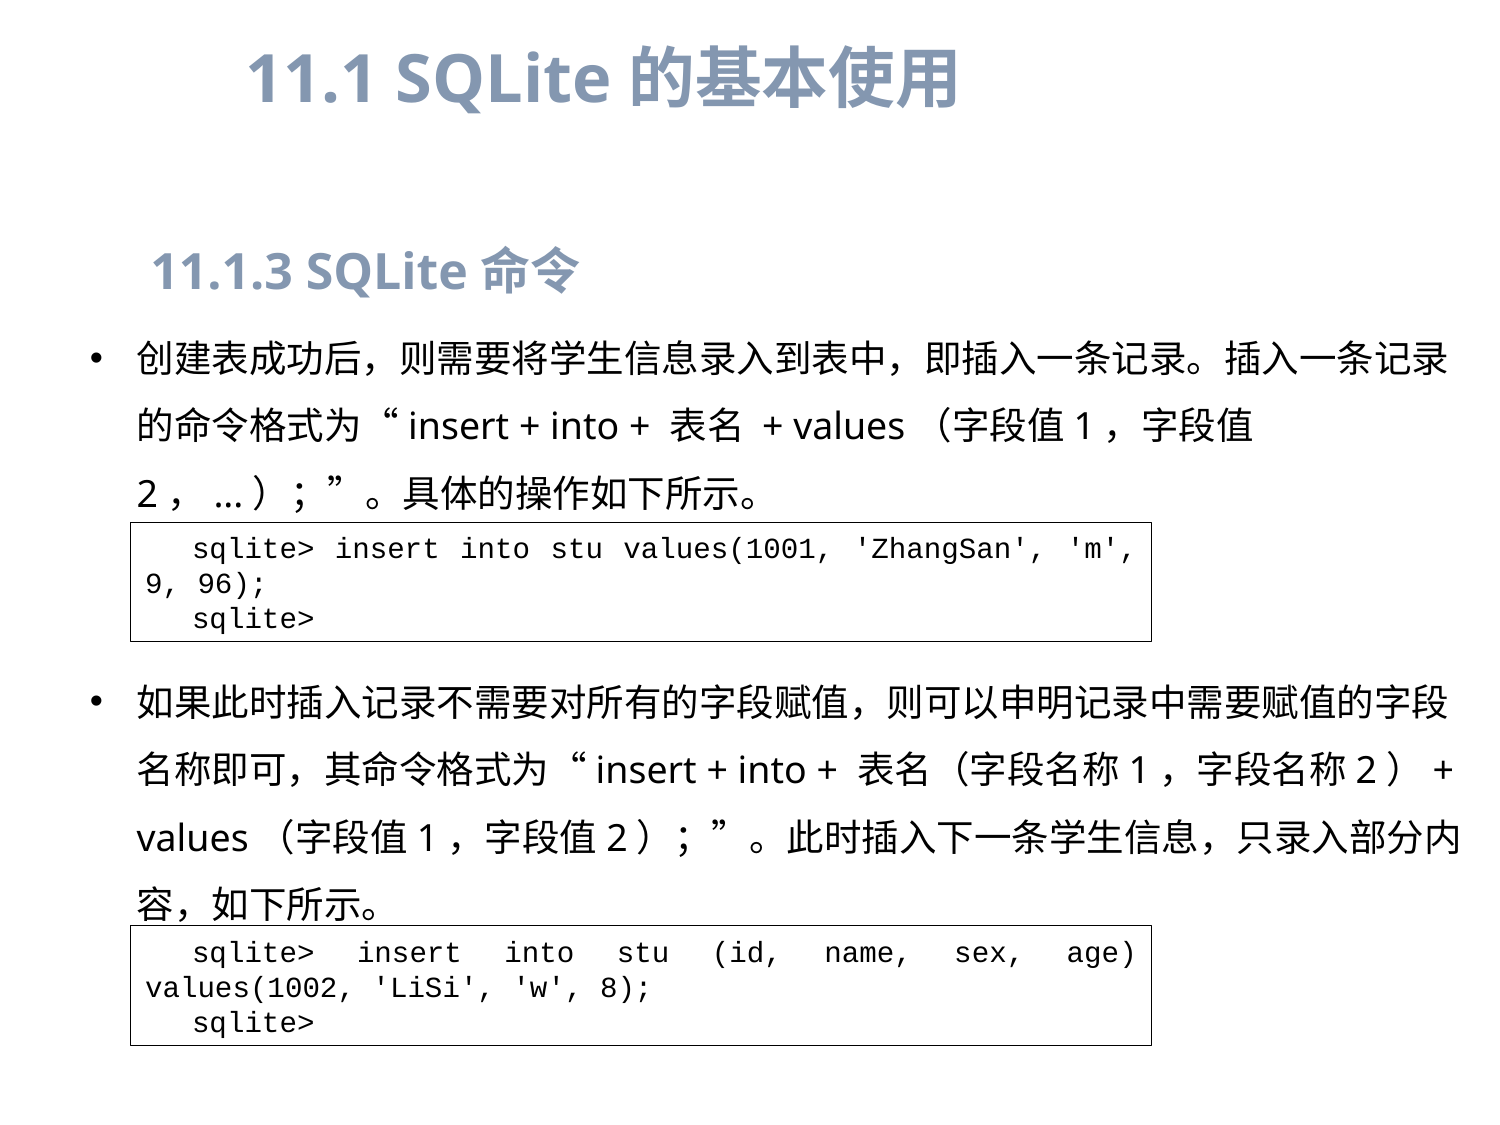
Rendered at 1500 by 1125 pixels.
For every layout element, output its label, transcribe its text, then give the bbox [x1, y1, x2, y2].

text_box sqlite> insert into stu (id, name, sex, age) values(1002, 'LiSi', 'w', 8); sqlite> [130, 925, 1152, 1046]
text_box 11.1.3 SQLite命令 [135, 231, 1152, 307]
text_box 如果此时插入记录不需要对所有的字段赋值，则可以申明记录中需要赋值的字段名称即可，其命令格式为“insert + into + 表名（字段名称1，字段名称2）+ values（字段值1，字段值2）；”。此时插入下一条学生信息，只录入部分内容，如下所示。 [0, 648, 1496, 934]
text_box sqlite> insert into stu values(1001, 'ZhangSan', 'm', 9, 96); sqlite> [130, 522, 1152, 642]
text_box 创建表成功后，则需要将学生信息录入到表中，即插入一条记录。插入一条记录的命令格式为“insert + into + 表名 + values（字段值1，字段值2，...）；”。具体的操作如下所示。 [0, 304, 1496, 523]
text_box 11.1 SQLite的基本使用 [230, 29, 1069, 122]
